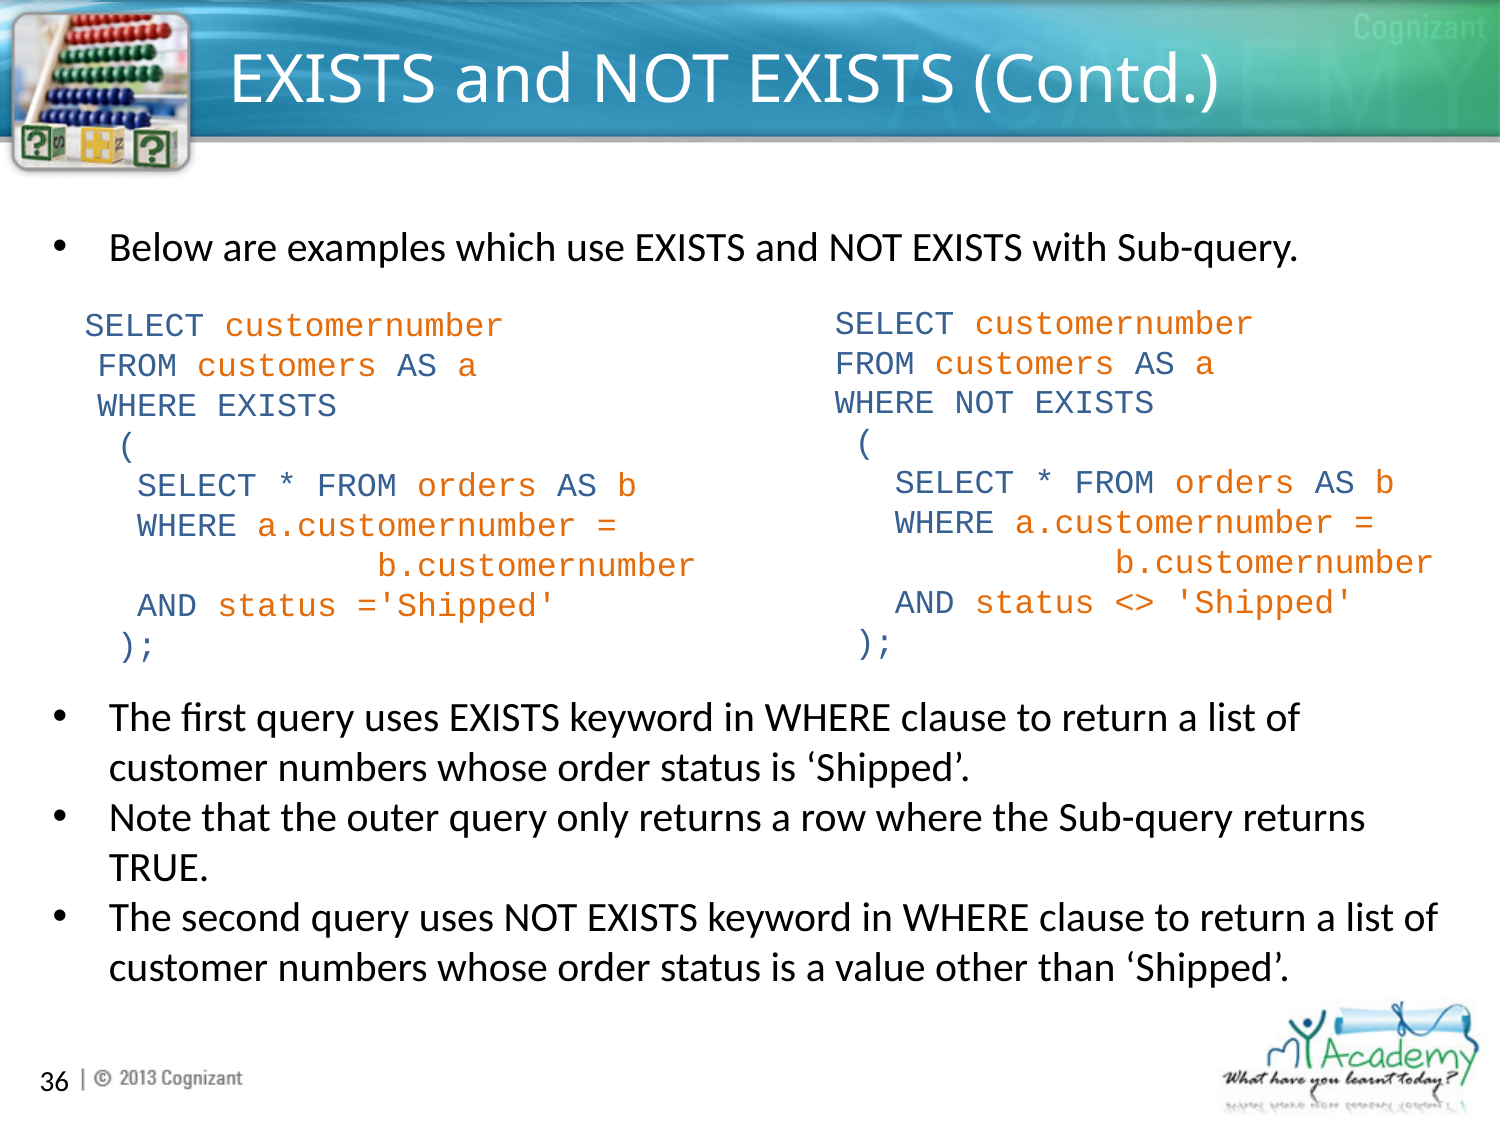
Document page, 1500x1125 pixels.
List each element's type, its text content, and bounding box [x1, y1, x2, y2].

text_box SELECT customernumber FROM customers AS a WHERE EXISTS ( SELECT * FROM orders AS b WHERE a.customernumber = b.customernumber AND status ='Shipped' ); [62, 296, 750, 671]
text_box 36 [24, 1054, 100, 1100]
text_box SELECT customernumber FROM customers AS a WHERE NOT EXISTS ( SELECT * FROM orders AS b WHERE a.customernumber = b.customernumber AND status <> 'Shipped' ); [799, 293, 1463, 668]
title EXISTS and NOT EXISTS (Contd.) [213, 12, 1471, 139]
picture [0, 0, 1500, 1125]
list Below are examples which use EXISTS and NOT EXISTS with Sub-query. The first query uses EXISTS keyword in WHERE clause to return a list of customer numbers whose order status is ‘Shipped’. Note that the outer query only returns a row where the Sub-query returns TRUE. The second query uses NOT EXISTS keyword in WHERE clause to return a list of customer numbers whose order status is a value other than ‘Shipped’. [37, 212, 1463, 998]
